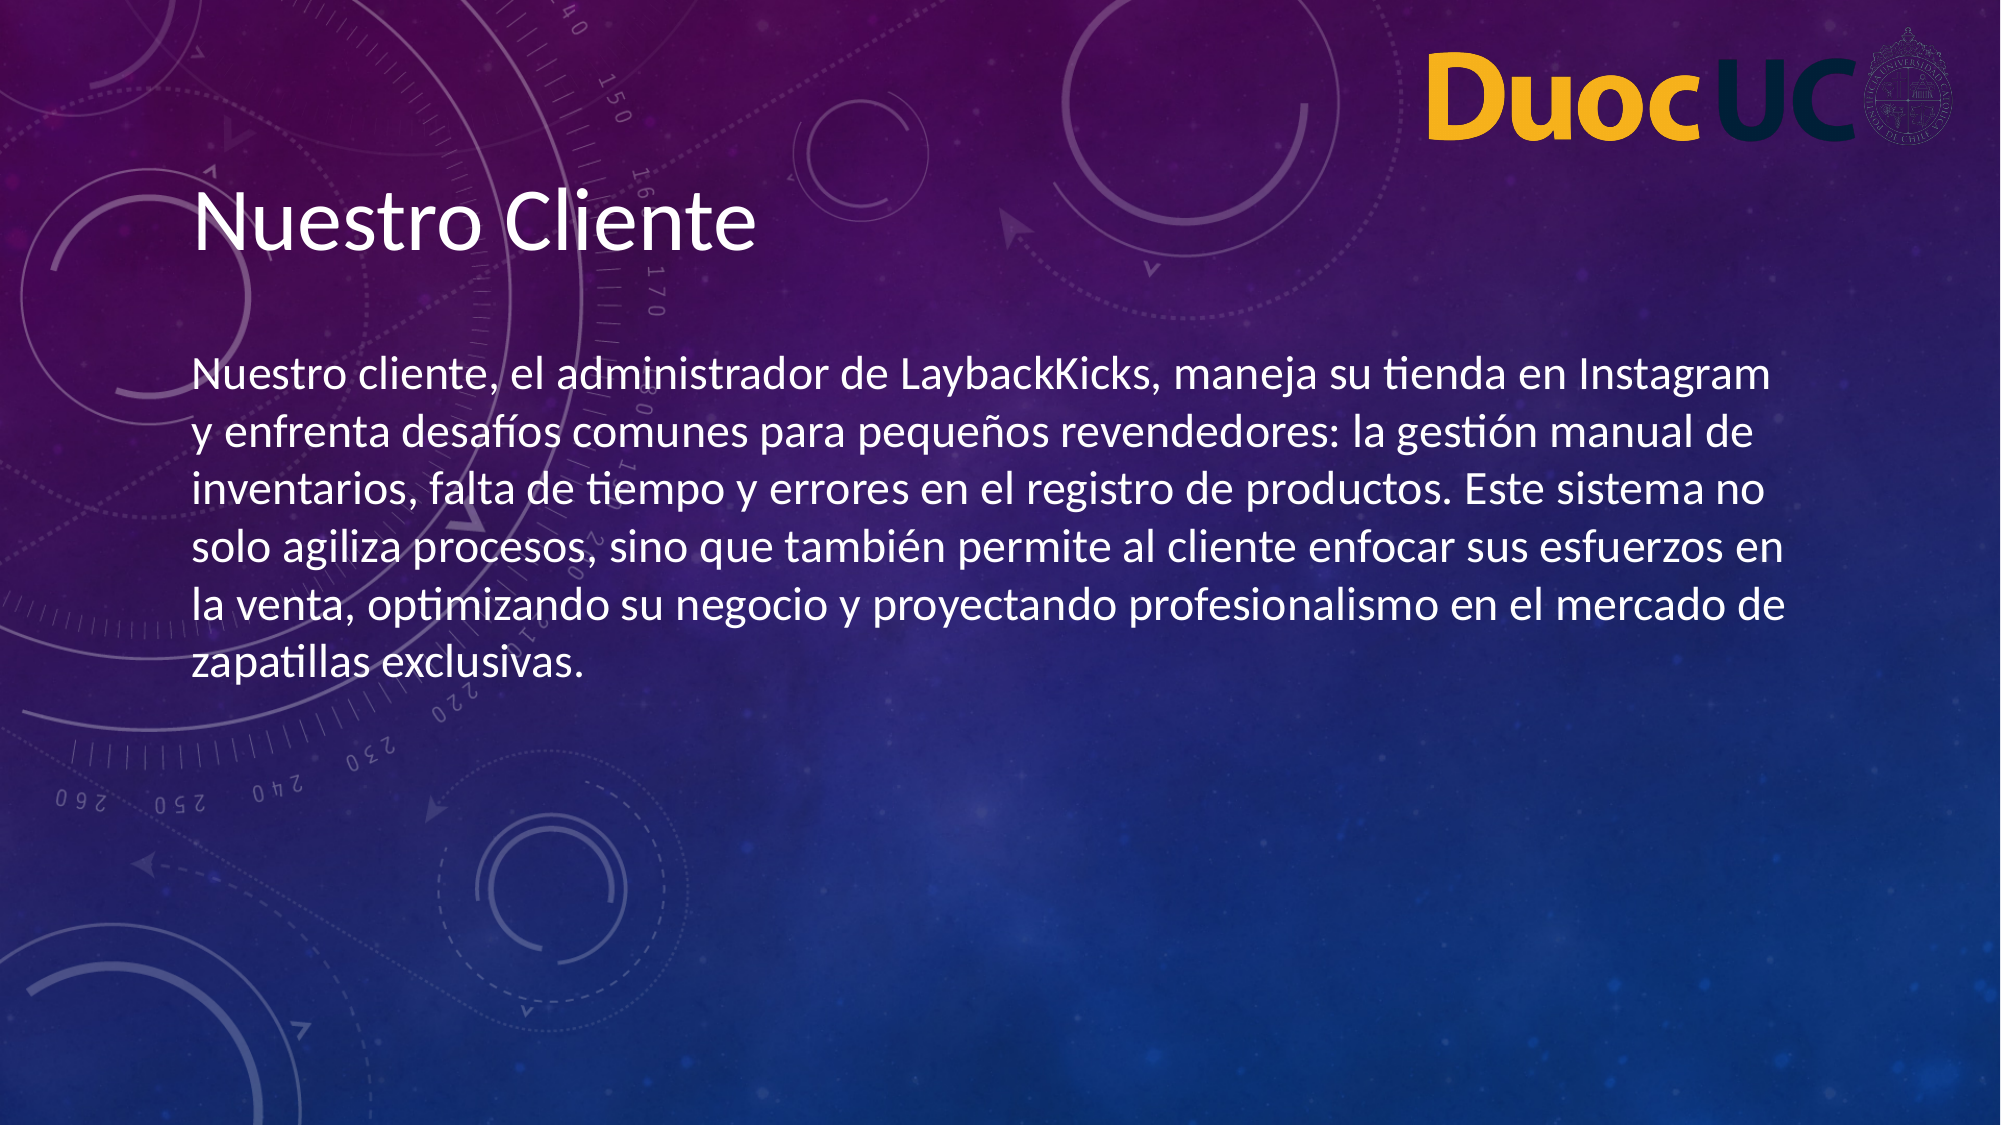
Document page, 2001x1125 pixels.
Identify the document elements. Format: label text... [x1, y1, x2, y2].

picture [0, 0, 2001, 1125]
title Nuestro Cliente [176, 125, 775, 277]
subtitle Nuestro cliente, el administrador de LaybackKicks, maneja su tienda en Instagram y enfrenta desafíos comunes para pequeños revendedores: la gestión manual de inventarios, falta de tiempo y errores en el registro de productos. Este sistema no solo agiliza procesos, sino que también permite al cliente enfocar sus esfuerzos en la venta, optimizando su negocio y proyectando profesionalismo en el mercado de zapatillas exclusivas. [176, 334, 1807, 800]
